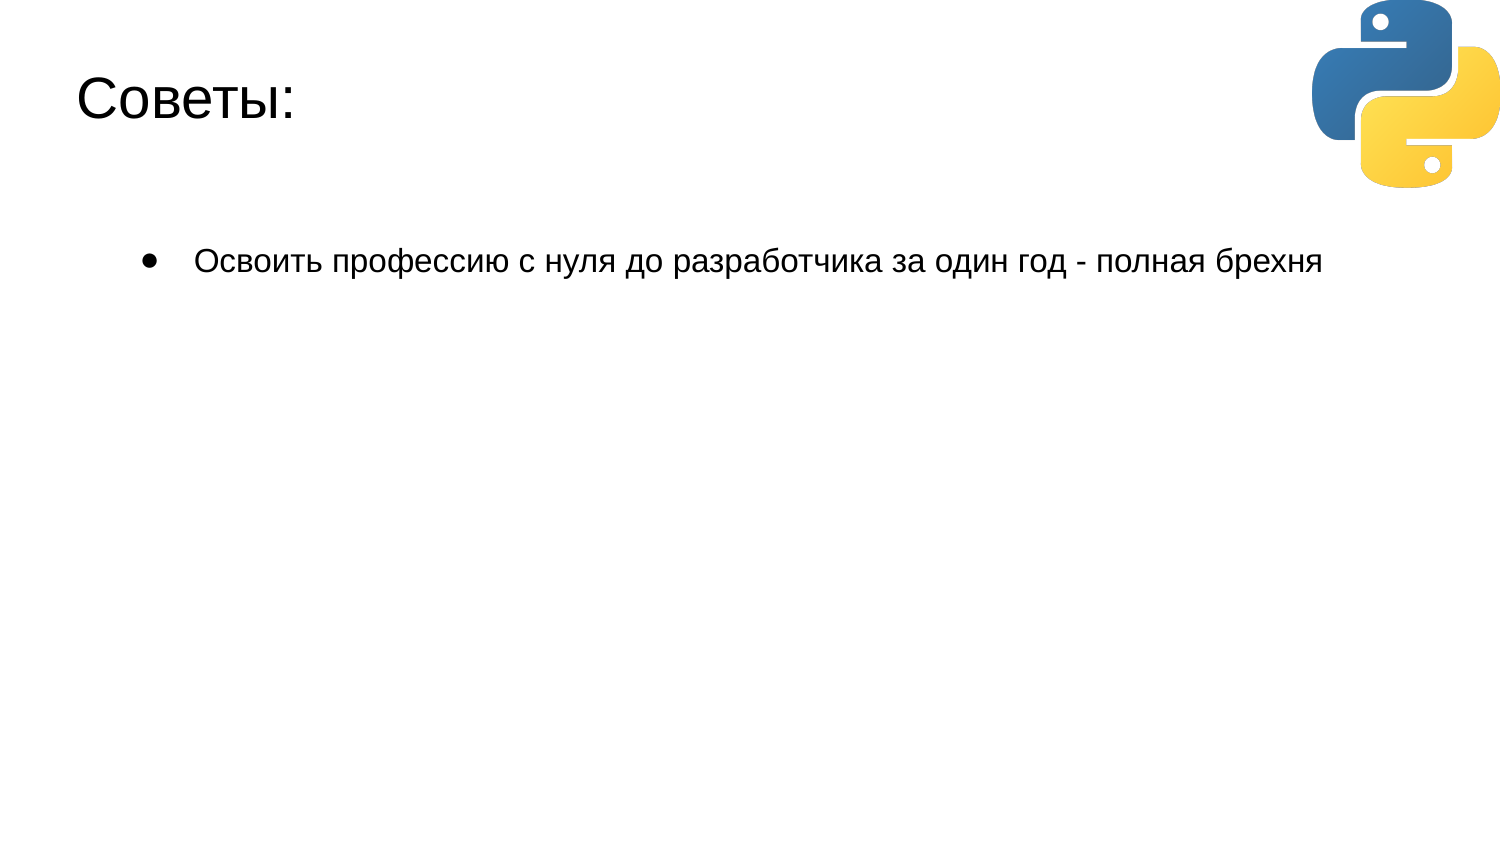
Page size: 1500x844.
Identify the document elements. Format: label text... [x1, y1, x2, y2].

text_box Освоить профессию с нуля до разработчика за один год - полная брехня [103, 223, 1384, 778]
text_box Советы: [61, 44, 605, 174]
picture [1311, 0, 1500, 188]
